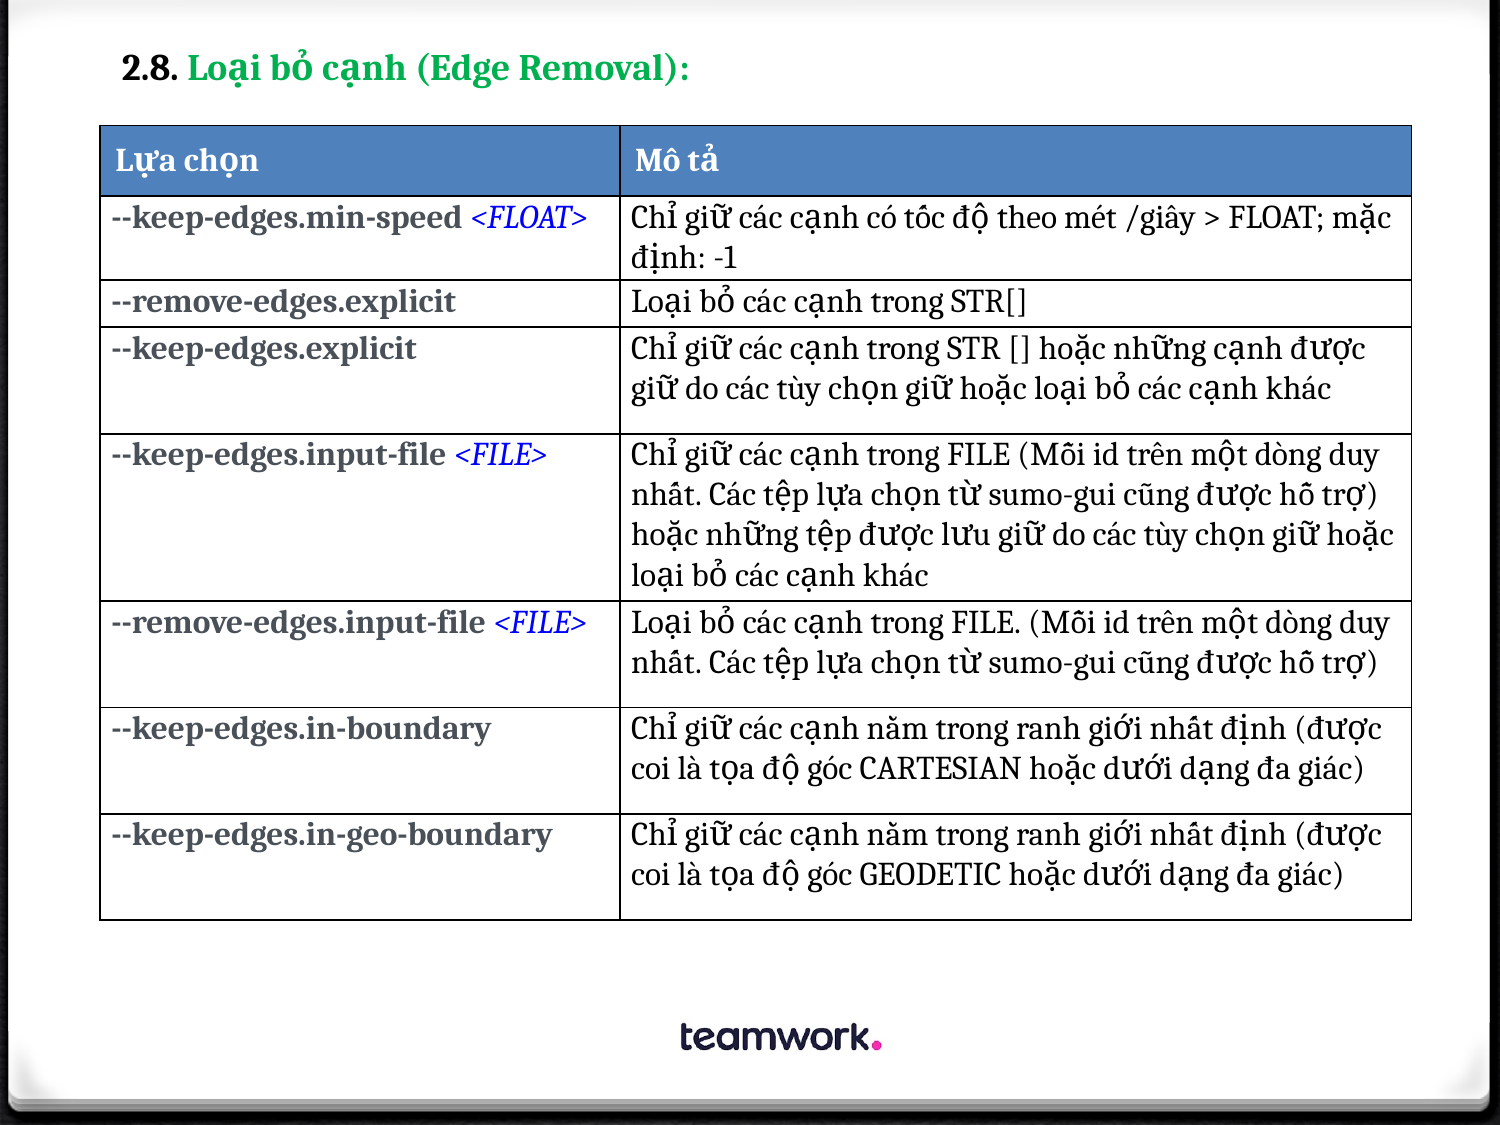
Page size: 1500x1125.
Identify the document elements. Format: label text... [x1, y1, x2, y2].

table_cell --remove-edges.explicit [101, 281, 619, 326]
text_box 2.8. Loại bỏ cạnh (Edge Removal): [107, 36, 706, 96]
table_cell Chỉ giữ các cạnh trong FILE (Mỗi id trên một dòng duy nhất. Các tệp lựa chọn từ sumo-gui cũng được hỗ trợ) hoặc những tệp được lưu giữ do các tùy chọn giữ hoặc loại bỏ các cạnh khác [621, 435, 1411, 600]
table_cell --keep-edges.min-speed <FLOAT> [101, 197, 619, 279]
table_cell Chỉ giữ các cạnh trong STR [] hoặc những cạnh được giữ do các tùy chọn giữ hoặc loại bỏ các cạnh khác [621, 328, 1411, 433]
table_cell --keep-edges.in-geo-boundary [101, 815, 619, 919]
table_cell --remove-edges.input-file <FILE> [101, 602, 619, 707]
table_cell Chỉ giữ các cạnh nằm trong ranh giới nhất định (được coi là tọa độ góc GEODETIC hoặc dưới dạng đa giác) [621, 815, 1411, 919]
table_header Mô tả [621, 126, 1411, 195]
table_cell --keep-edges.explicit [101, 328, 619, 433]
table_cell Loại bỏ các cạnh trong STR[] [621, 281, 1411, 326]
table_header Lựa chọn [101, 126, 619, 195]
table_cell --keep-edges.in-boundary [101, 708, 619, 813]
table_cell Chỉ giữ các cạnh có tốc độ theo mét /giây > FLOAT; mặc định: -1 [621, 197, 1411, 279]
table_cell Loại bỏ các cạnh trong FILE. (Mỗi id trên một dòng duy nhất. Các tệp lựa chọn từ sumo-gui cũng được hỗ trợ) [621, 602, 1411, 707]
picture [0, 0, 1500, 1125]
table_cell --keep-edges.input-file <FILE> [101, 435, 619, 600]
table_cell Chỉ giữ các cạnh nằm trong ranh giới nhất định (được coi là tọa độ góc CARTESIAN hoặc dưới dạng đa giác) [621, 708, 1411, 813]
